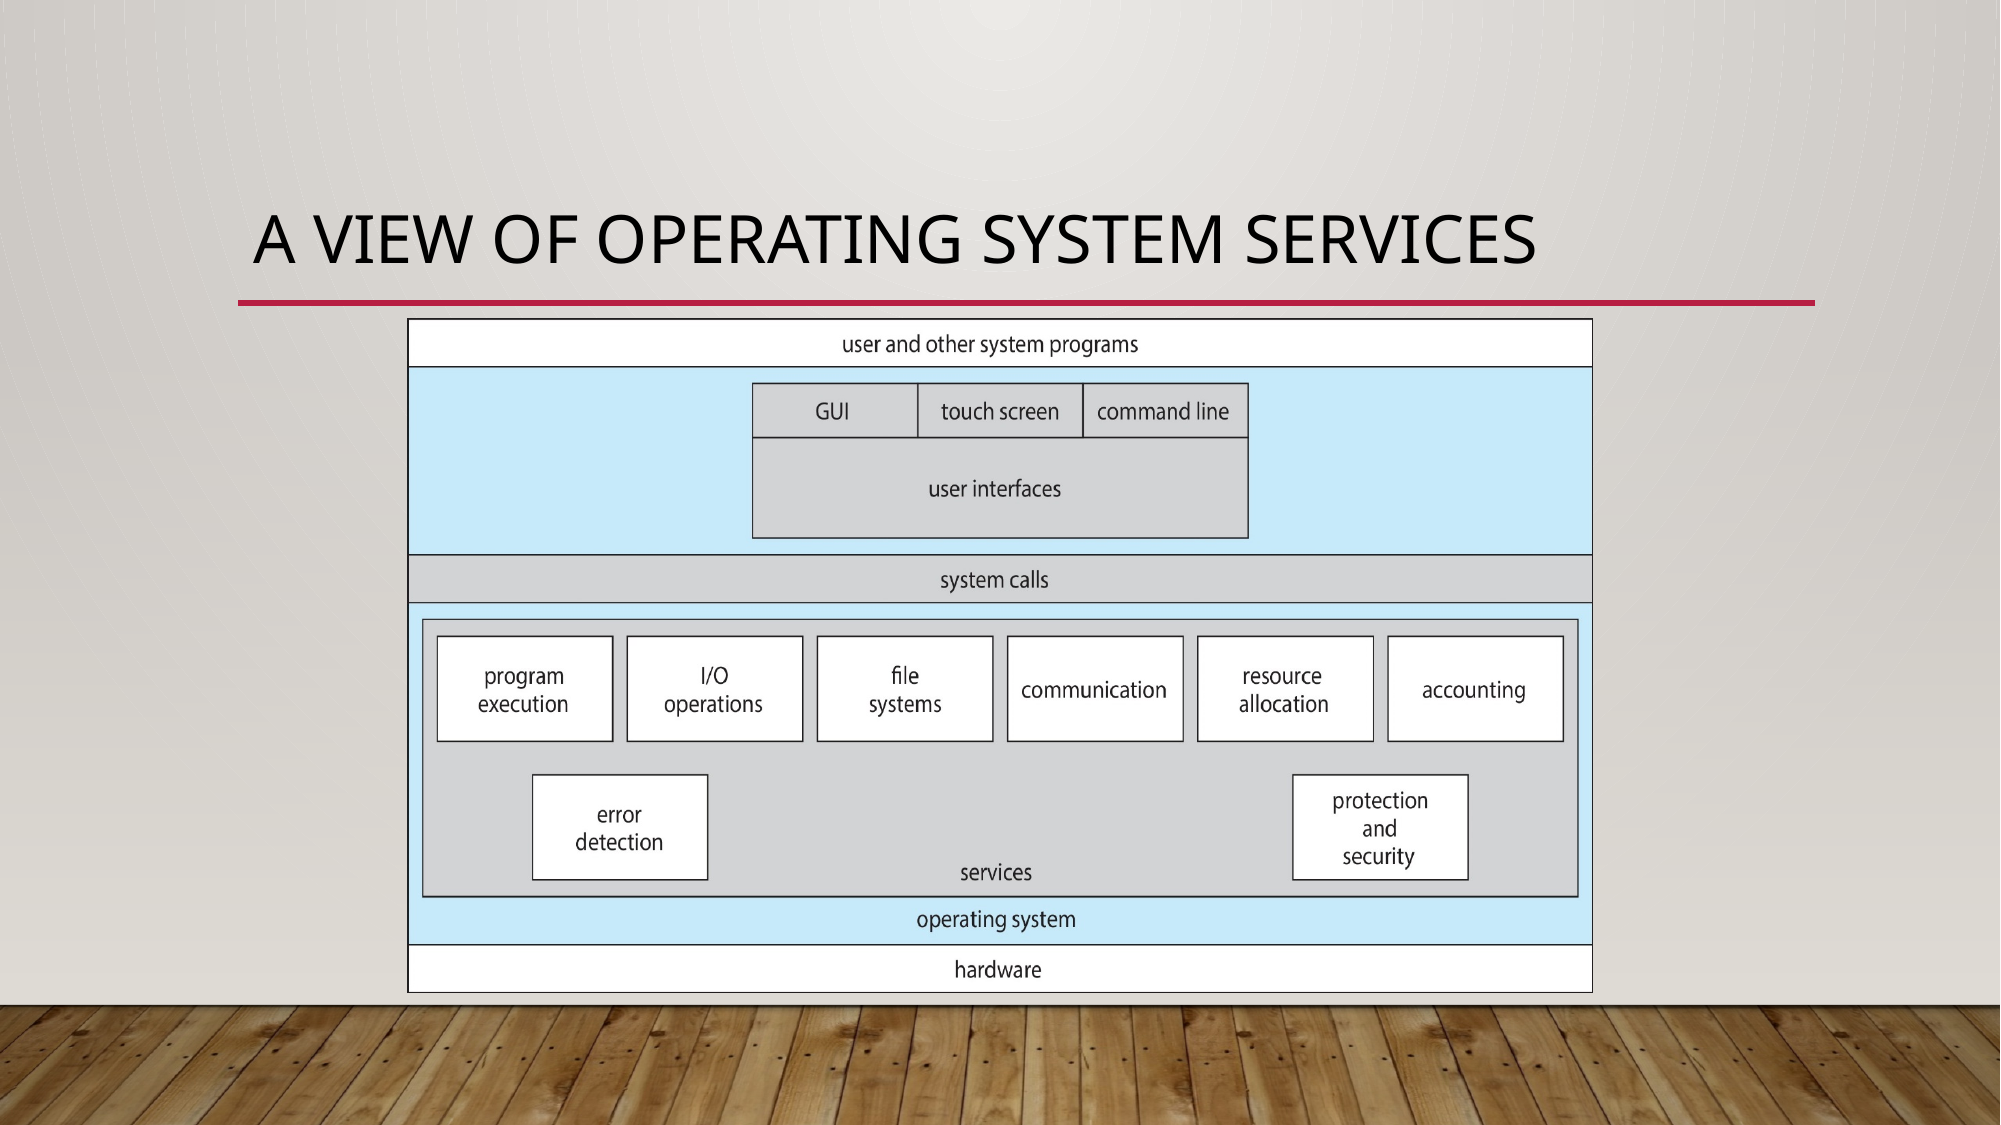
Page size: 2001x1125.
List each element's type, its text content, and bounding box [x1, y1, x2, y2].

picture [0, 1005, 2000, 1125]
picture [407, 318, 1593, 994]
title A View of Operating System Services [238, 198, 1814, 305]
